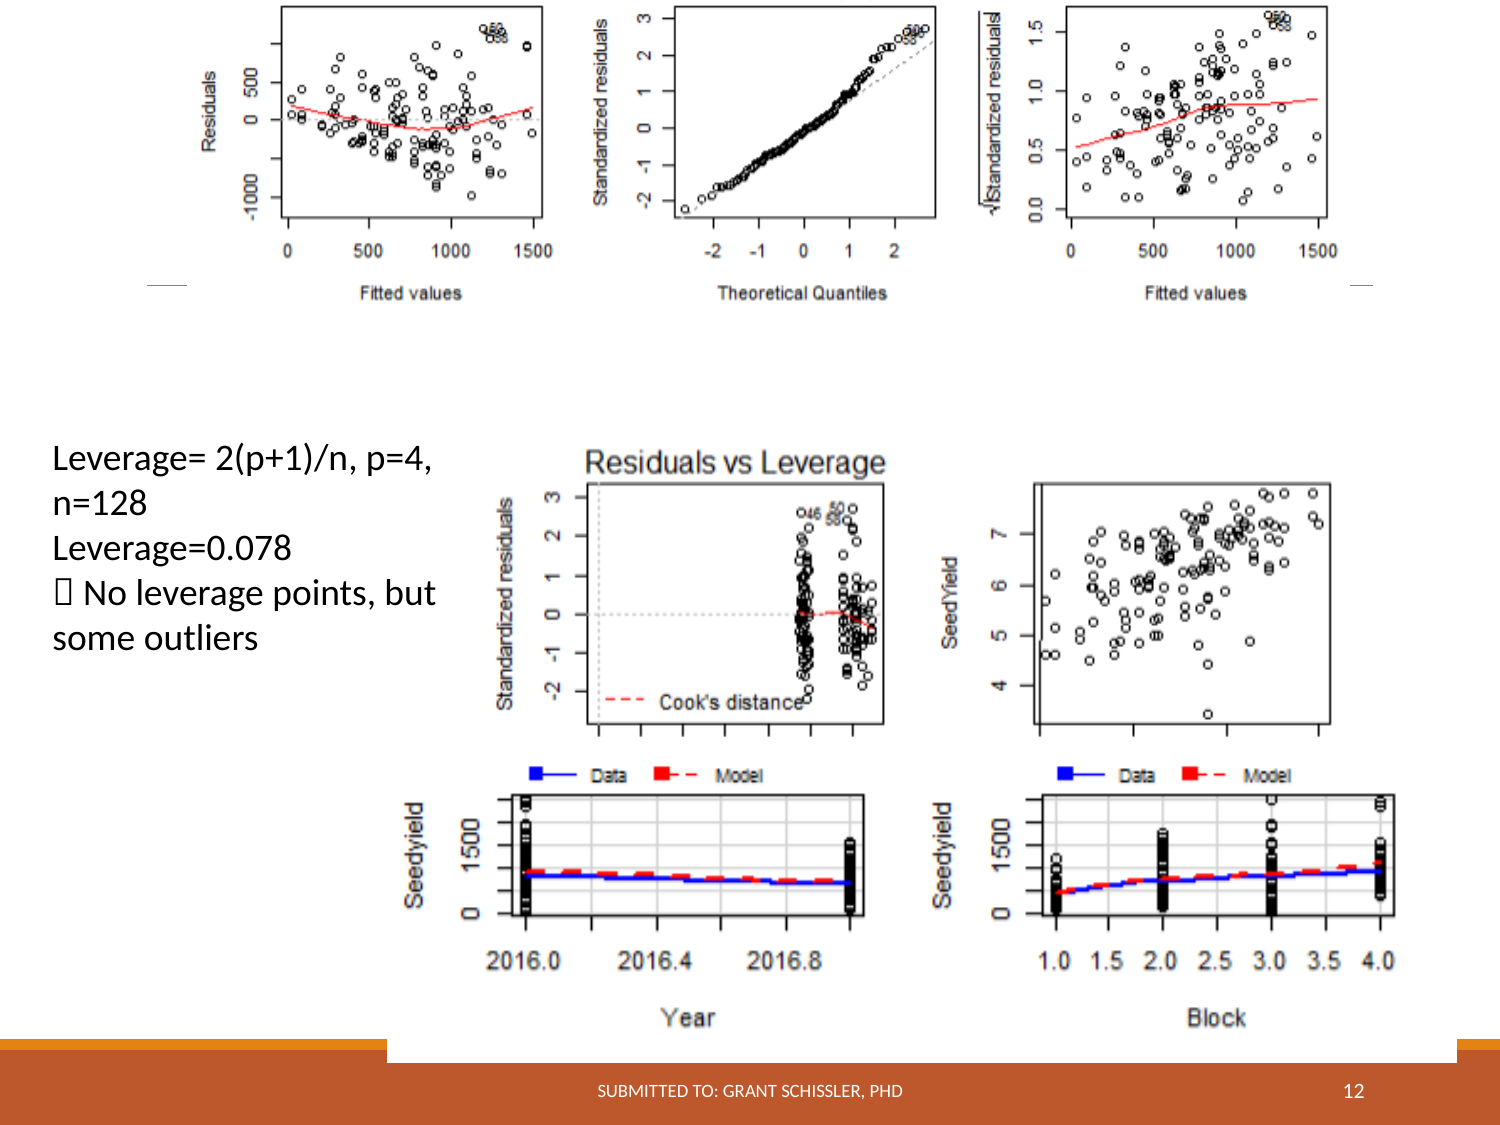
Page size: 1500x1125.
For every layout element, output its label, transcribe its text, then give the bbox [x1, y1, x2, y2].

footer Submitted to: Grant Schissler, PhD [453, 1070, 1047, 1120]
text_box Leverage= 2(p+1)/n, p=4, n=128 Leverage=0.078  No leverage points, but some outliers [37, 425, 500, 666]
picture [386, 442, 1457, 1063]
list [186, 0, 1350, 322]
slide_number 12 [1218, 1070, 1380, 1120]
